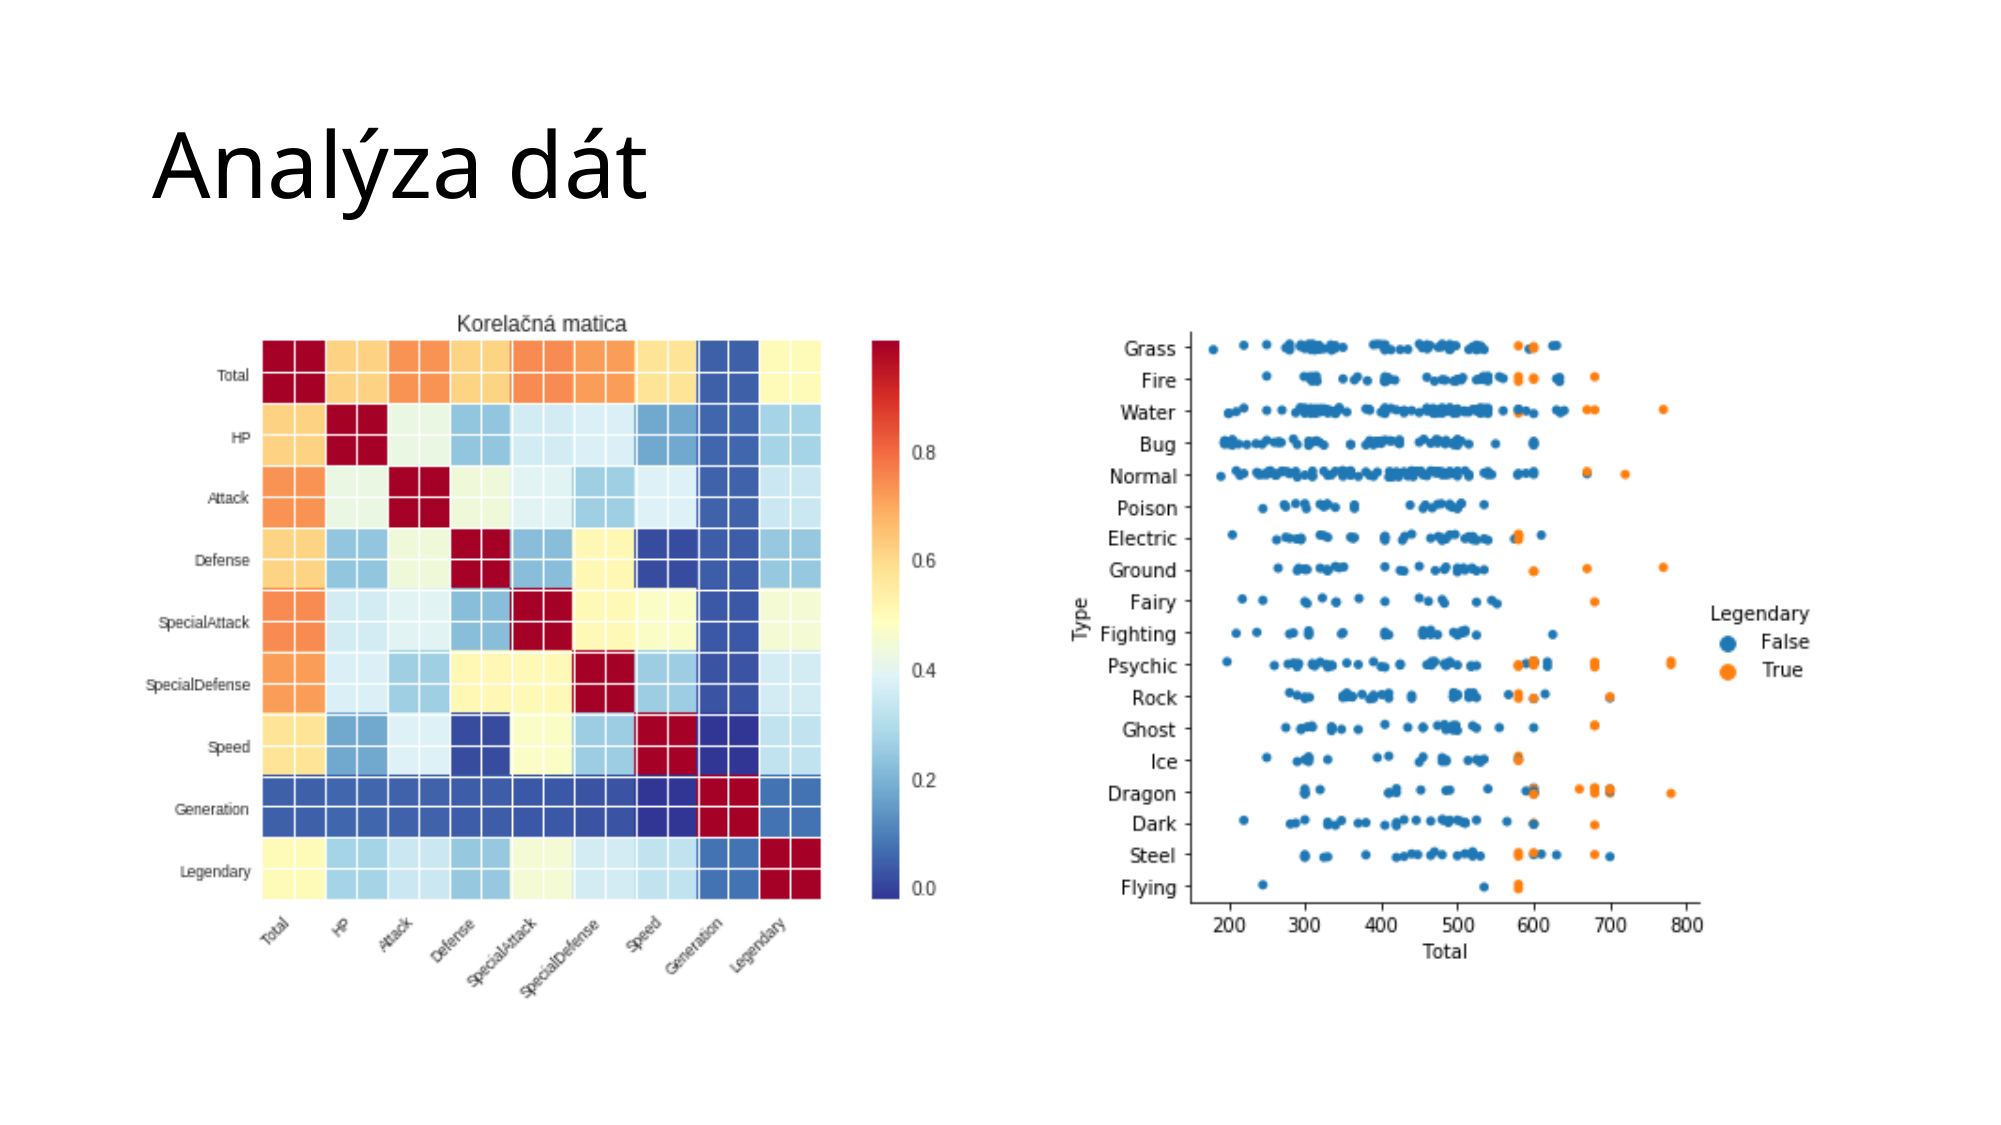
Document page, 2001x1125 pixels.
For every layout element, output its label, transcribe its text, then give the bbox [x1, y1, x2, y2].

title Analýza dát [137, 59, 1863, 278]
picture [1061, 315, 1827, 974]
picture [137, 277, 962, 1013]
